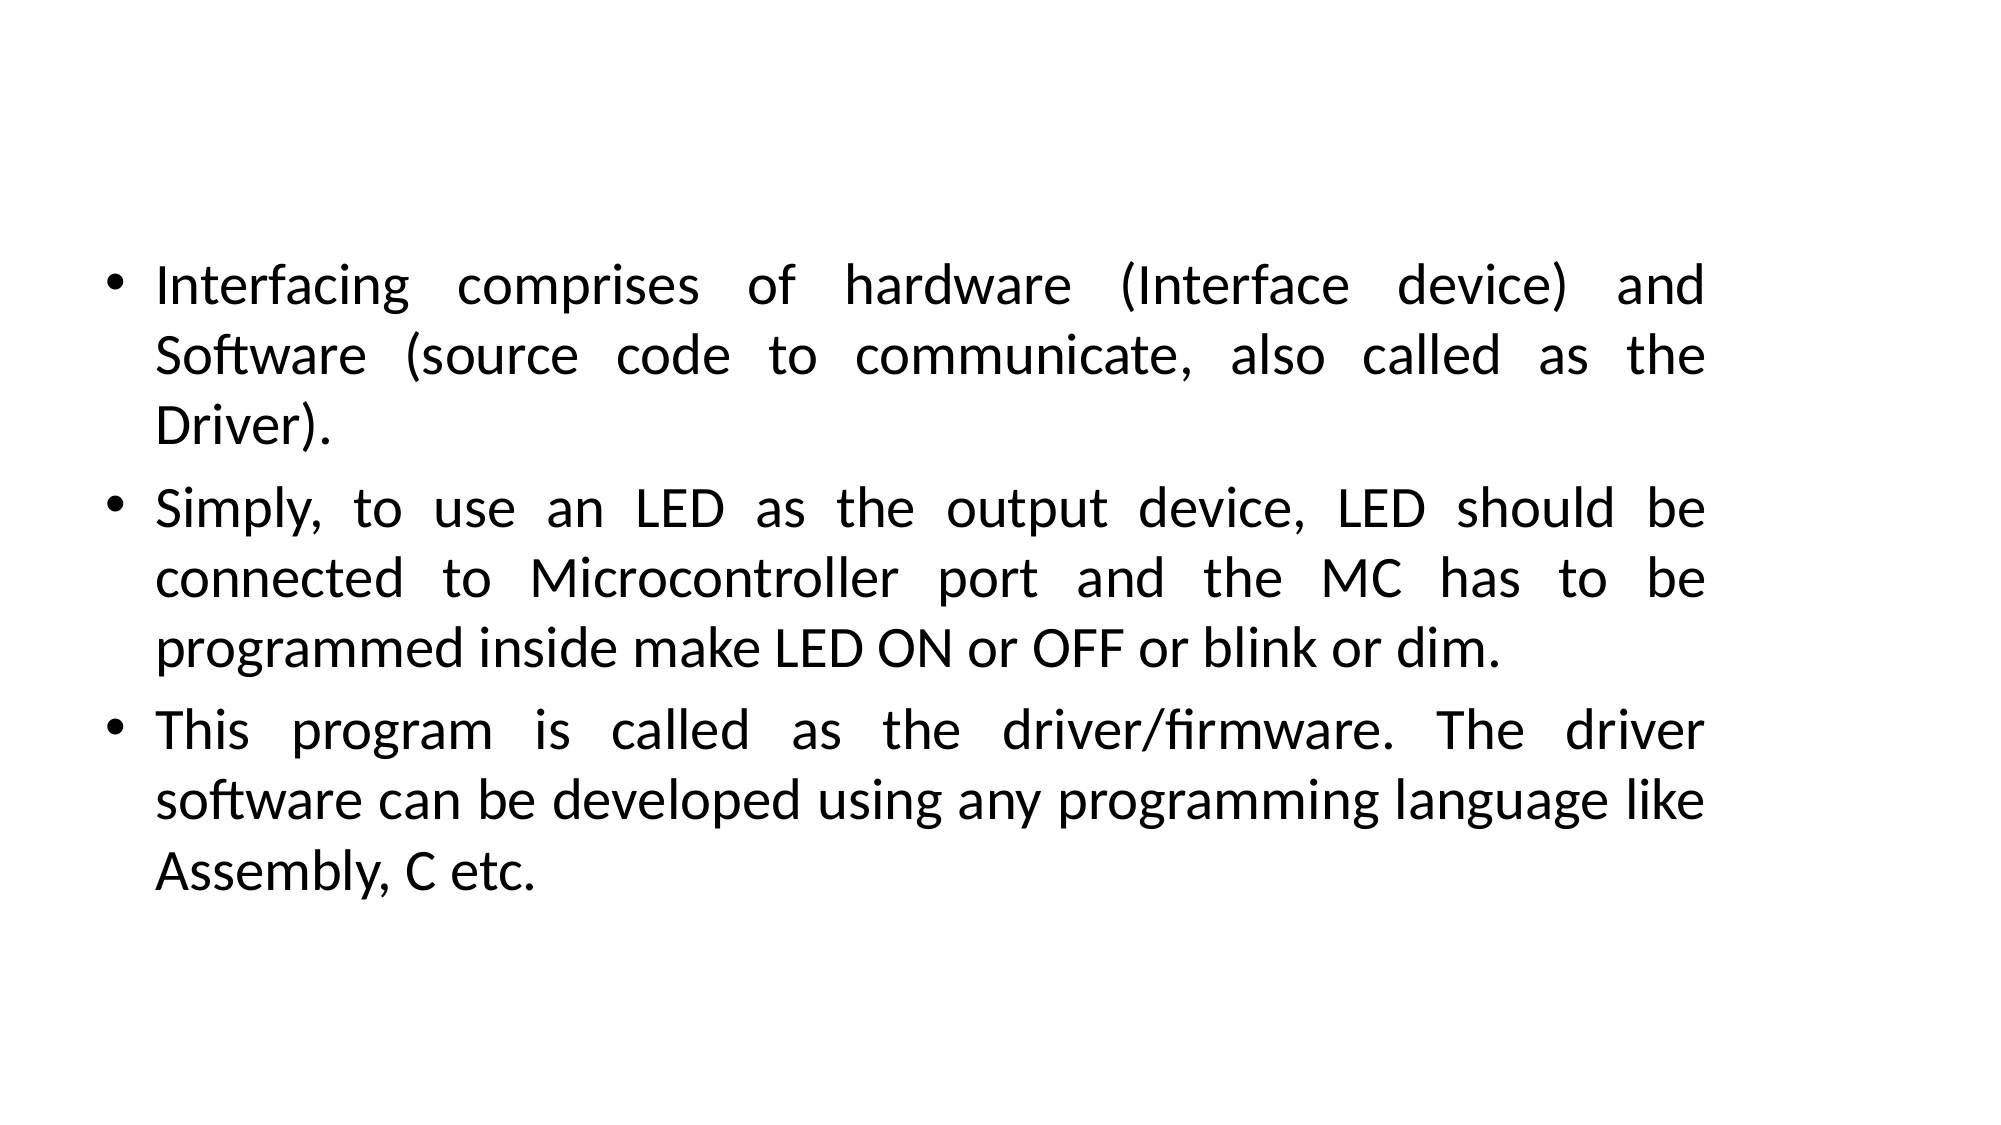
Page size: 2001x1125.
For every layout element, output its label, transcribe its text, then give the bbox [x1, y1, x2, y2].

list Interfacing comprises of hardware (Interface device) and Software (source code to communicate, also called as the Driver). Simply, to use an LED as the output device, LED should be connected to Microcontroller port and the MC has to be programmed inside make LED ON or OFF or blink or dim. This program is called as the driver/firmware. The driver software can be developed using any programming language like Assembly, C etc. [90, 238, 1723, 912]
